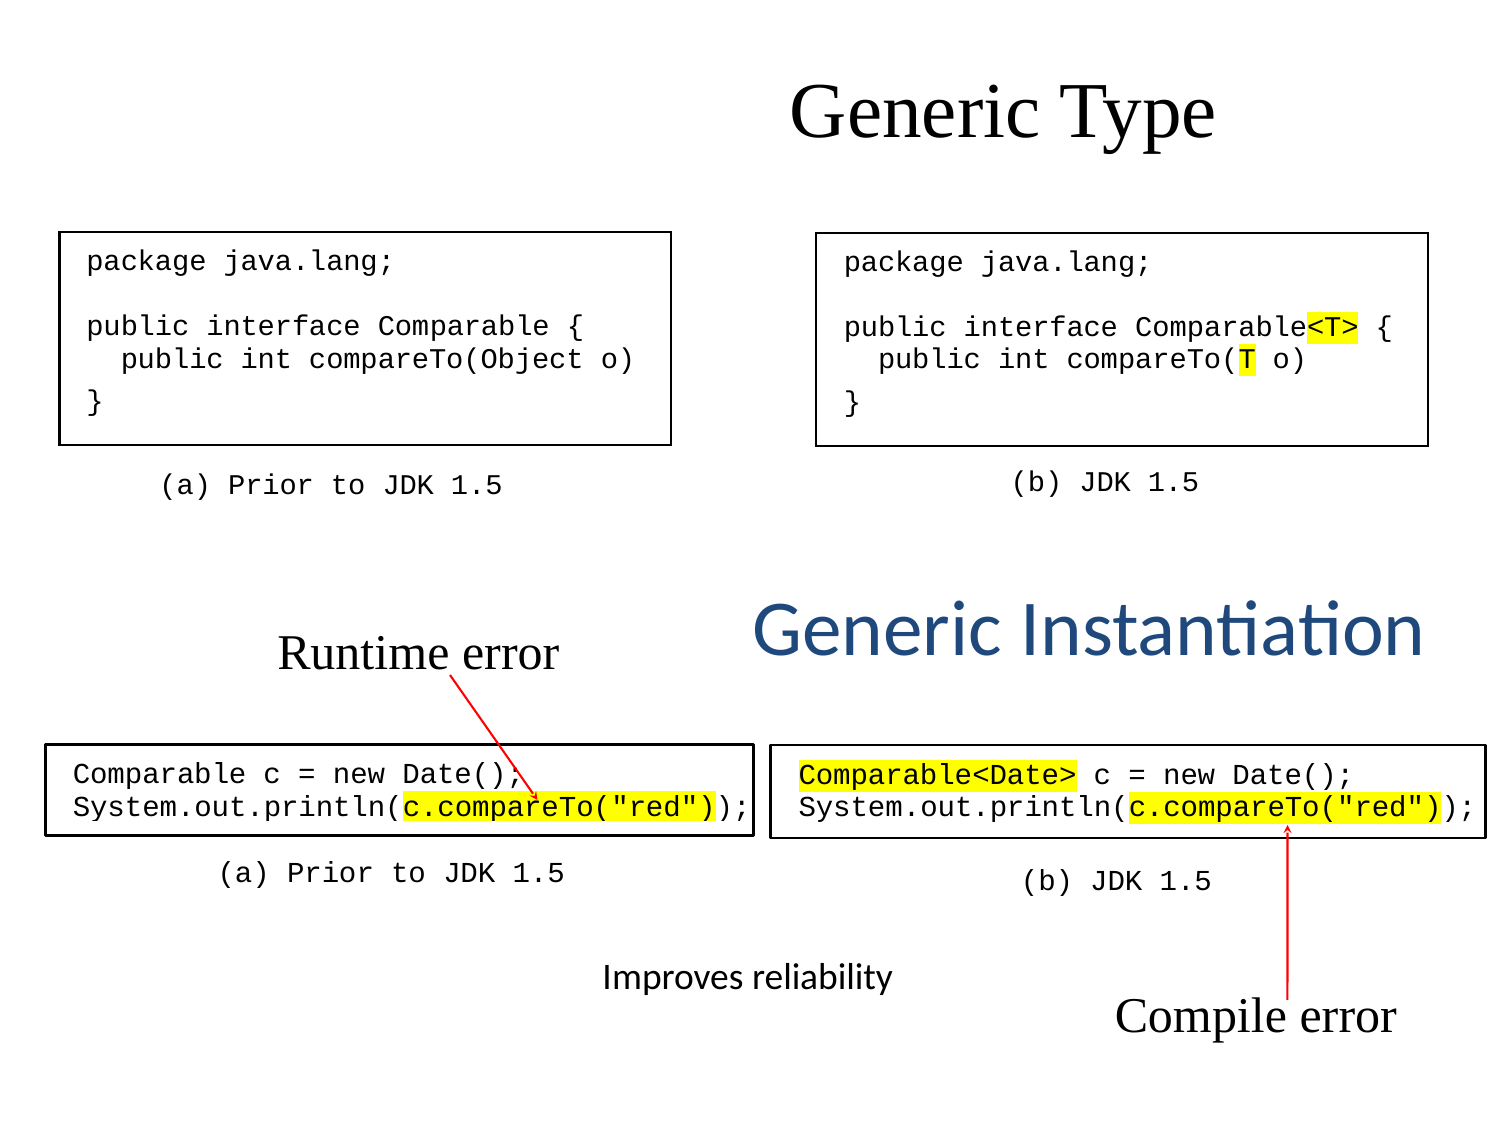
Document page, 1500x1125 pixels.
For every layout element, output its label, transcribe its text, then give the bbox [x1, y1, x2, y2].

text_box Compile error [1100, 974, 1425, 1050]
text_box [23, 724, 1500, 915]
text_box Runtime error [262, 612, 600, 688]
text_box Generic Instantiation [737, 562, 1450, 675]
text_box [37, 212, 1463, 518]
title Generic Type [774, 50, 1425, 163]
text_box Improves reliability [587, 949, 1050, 1038]
